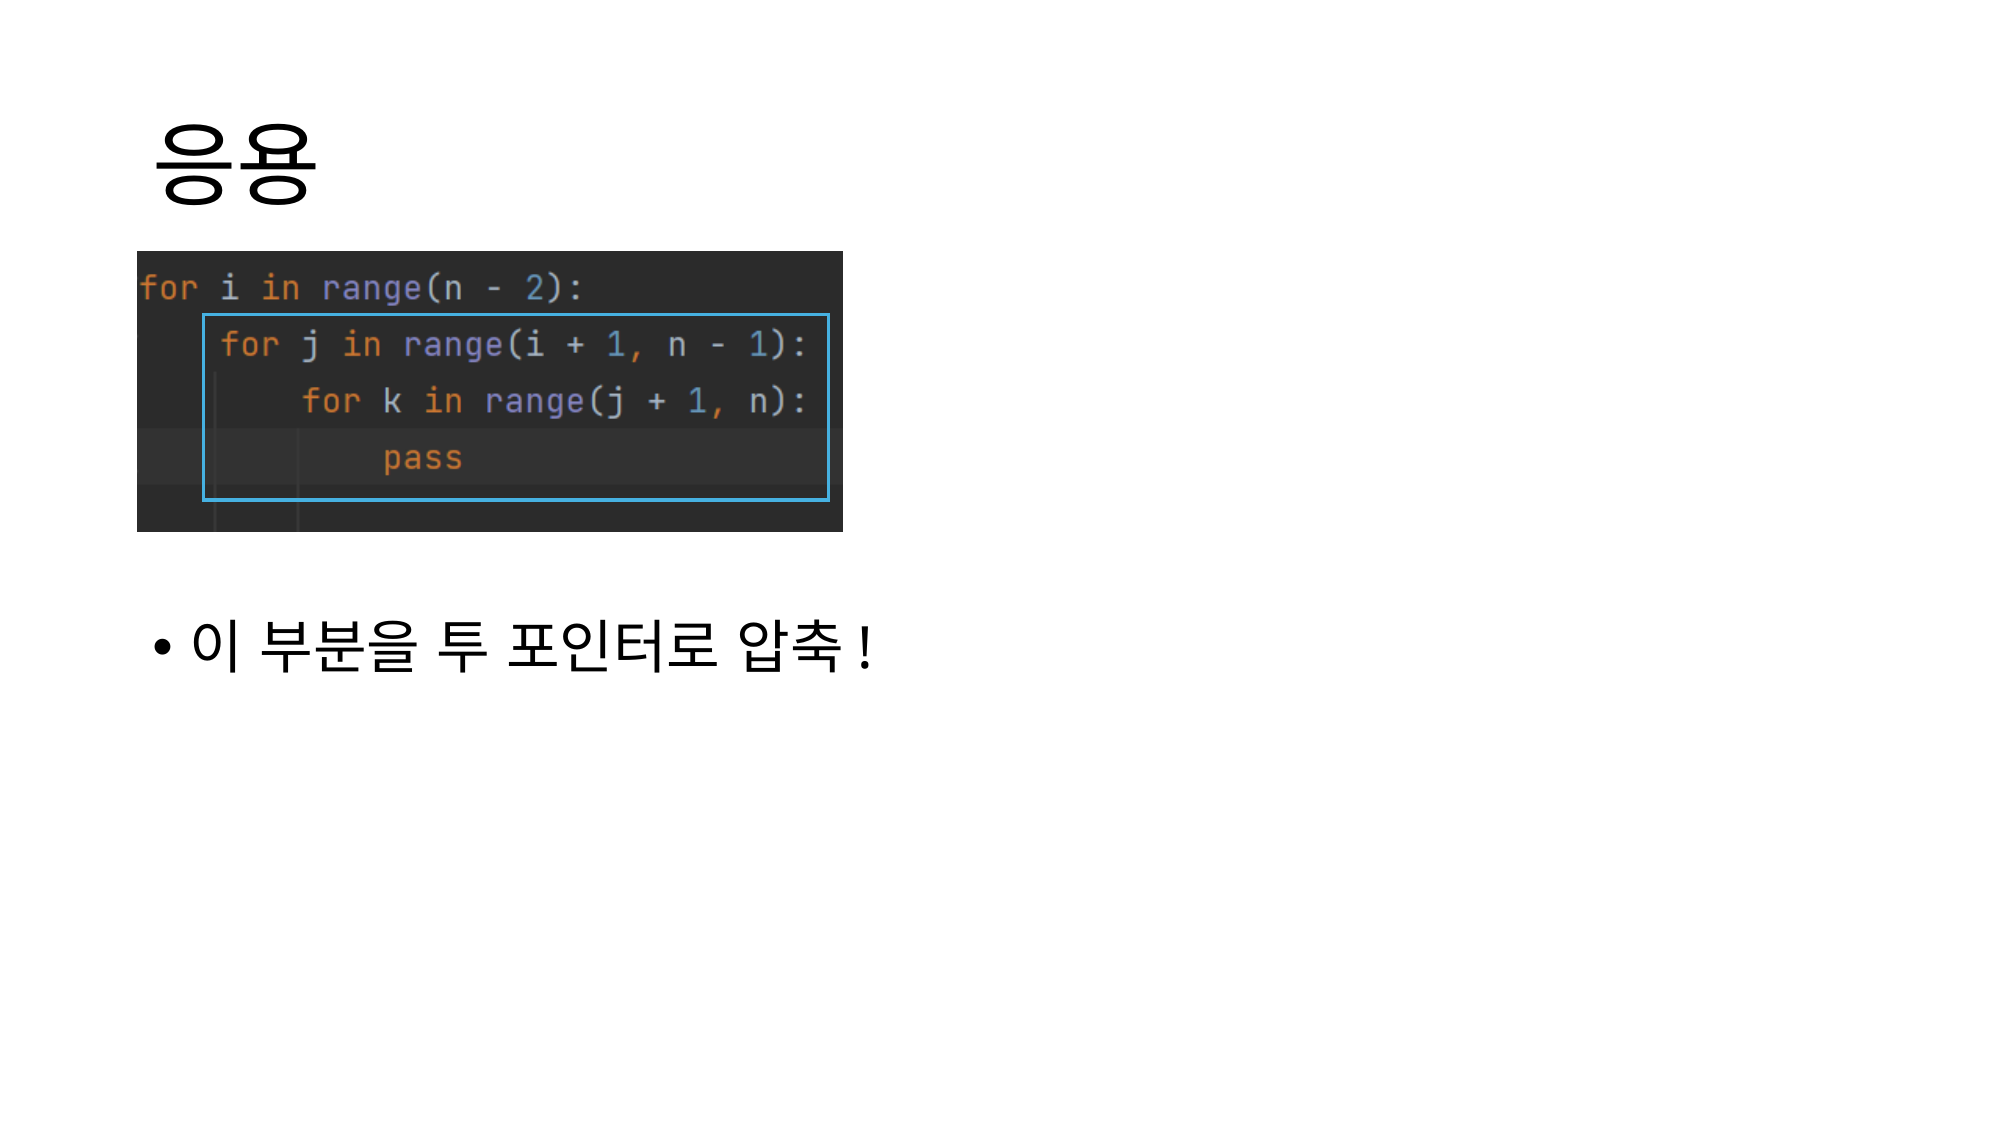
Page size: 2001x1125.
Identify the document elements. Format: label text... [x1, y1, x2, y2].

title 응용 [137, 59, 1863, 278]
picture [136, 251, 843, 532]
list 이 부분을 투 포인터로 압축! [137, 610, 1863, 1014]
